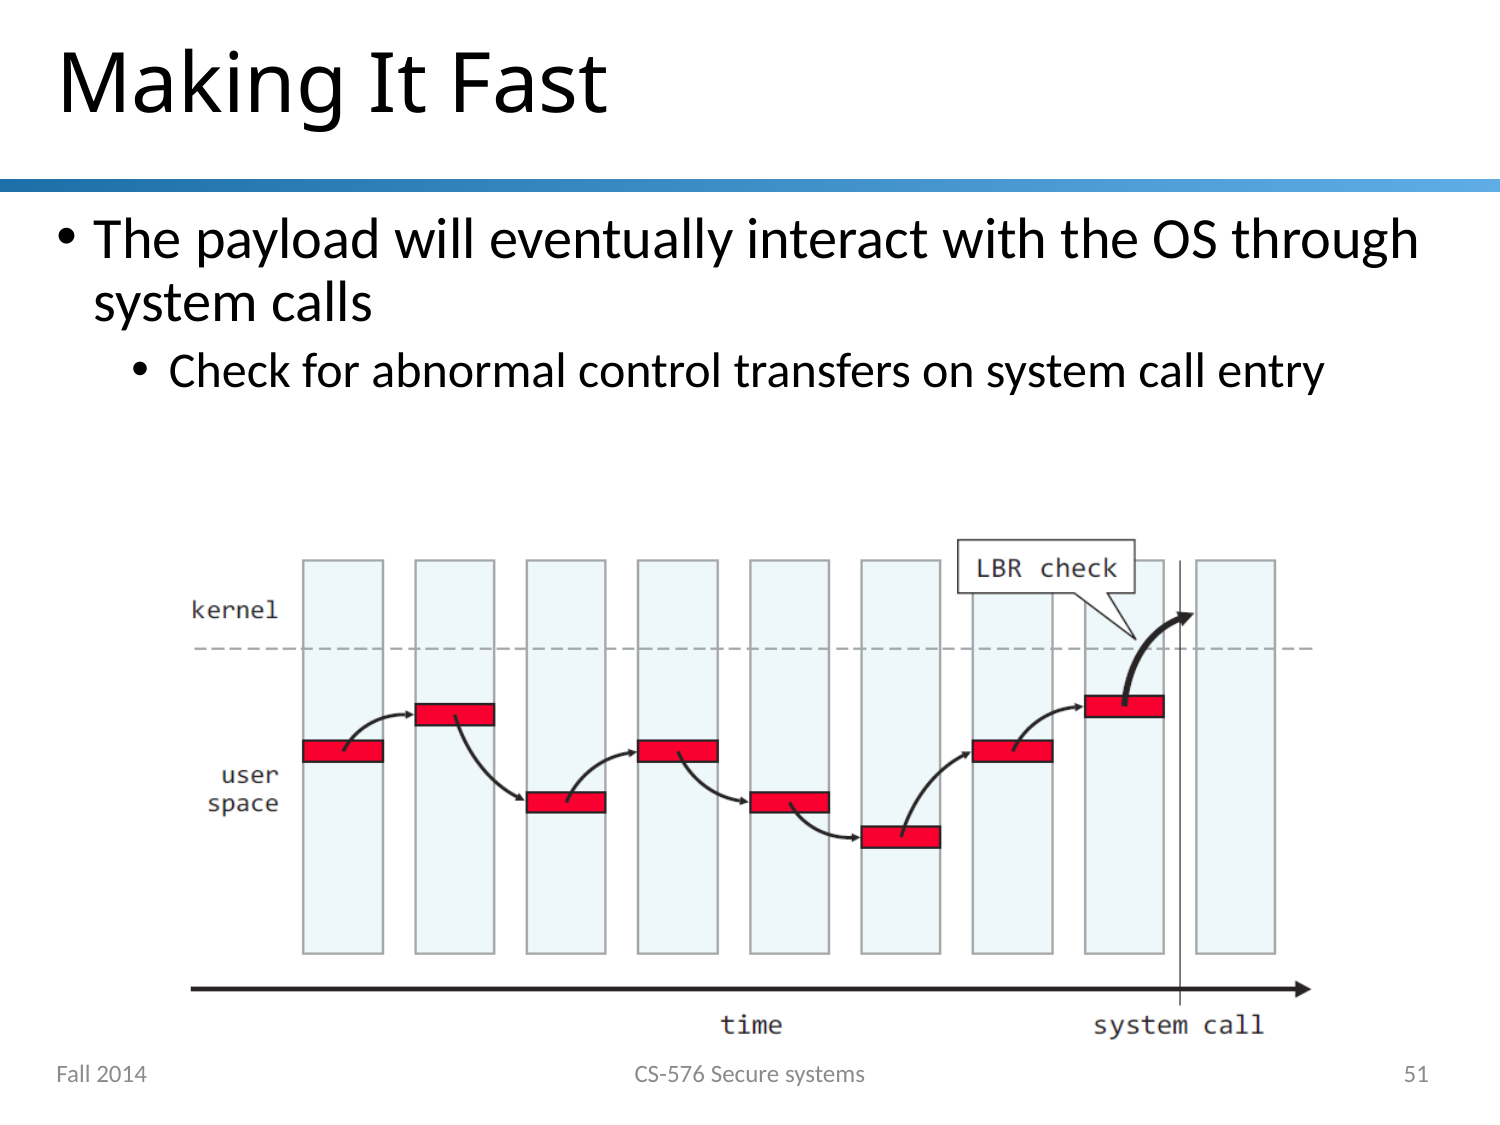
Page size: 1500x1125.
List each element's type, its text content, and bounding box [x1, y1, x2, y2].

slide_number 51 [1106, 1042, 1445, 1103]
footer CS-576 Secure systems [496, 1053, 1004, 1103]
picture [174, 517, 1326, 1053]
slide_number Fall 2014 [41, 1042, 379, 1103]
list The payload will eventually interact with the OS through system calls Check for abnormal control transfers on system call entry [41, 200, 1445, 1014]
title Making It Fast [41, 0, 1445, 171]
